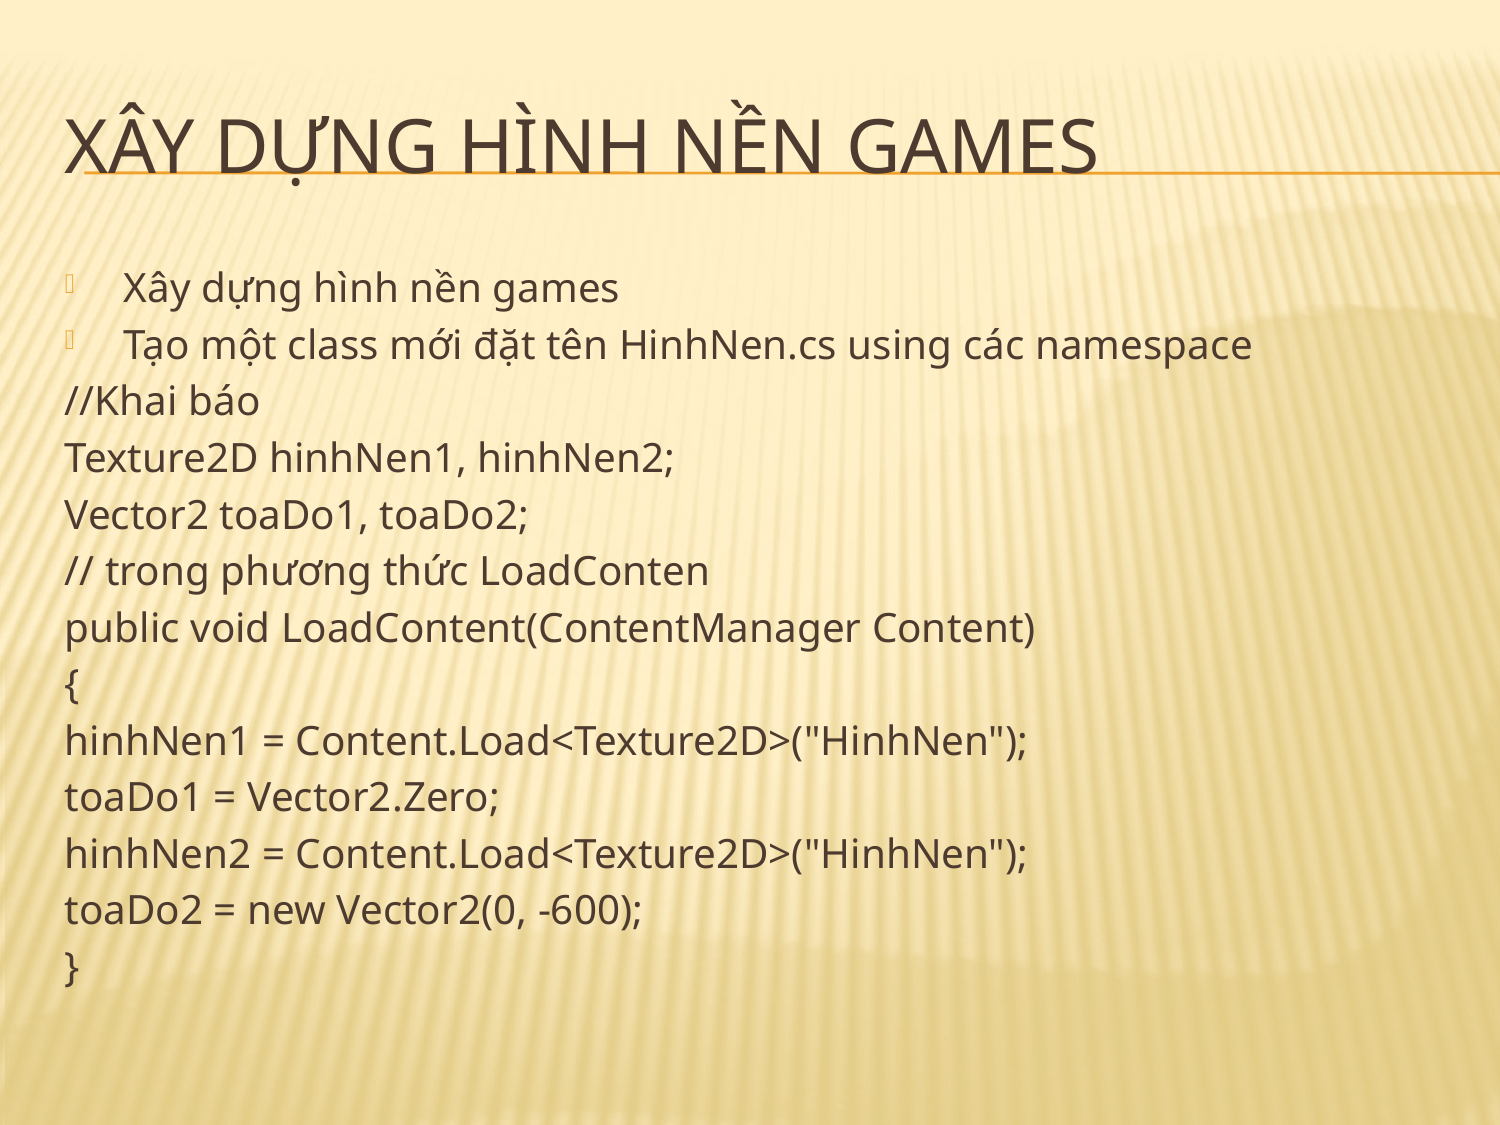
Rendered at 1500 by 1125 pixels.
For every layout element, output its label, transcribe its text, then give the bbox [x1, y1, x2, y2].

title Xây dựng hình nền games [50, 75, 1475, 213]
list Xây dựng hình nền games Tạo một class mới đặt tên HinhNen.cs using các namespace //Khai báo Texture2D hinhNen1, hinhNen2; Vector2 toaDo1, toaDo2; // trong phương thức LoadConten public void LoadContent(ContentManager Content) { hinhNen1 = Content.Load<Texture2D>("HinhNen"); toaDo1 = Vector2.Zero; hinhNen2 = Content.Load<Texture2D>("HinhNen"); toaDo2 = new Vector2(0, -600); } [50, 254, 1475, 998]
